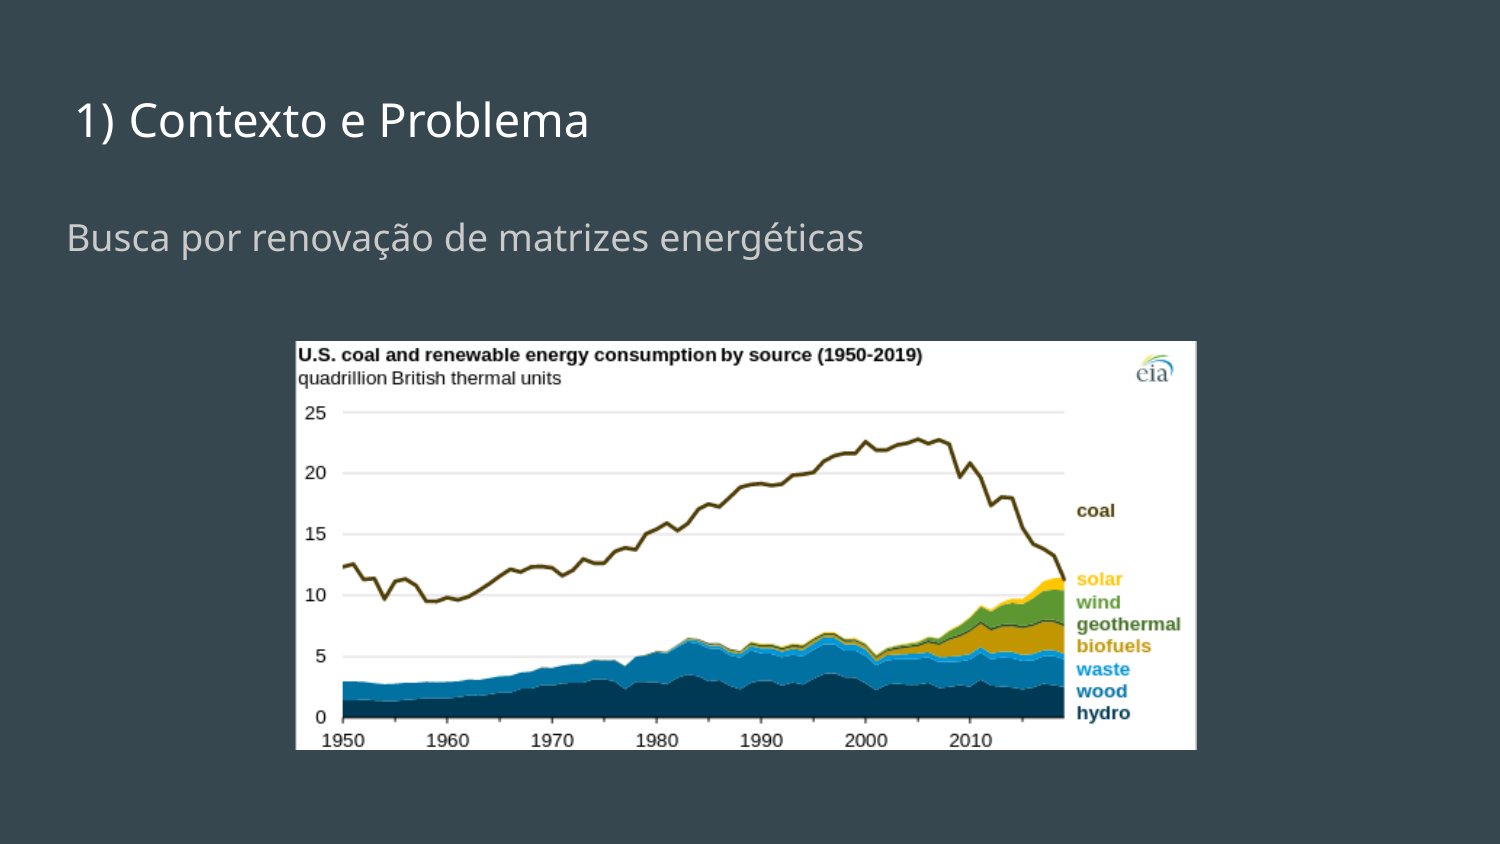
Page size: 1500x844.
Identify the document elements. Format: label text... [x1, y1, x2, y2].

picture [295, 341, 1197, 750]
title Contexto e Problema [51, 72, 1449, 167]
list Busca por renovação de matrizes energéticas [51, 189, 1449, 750]
